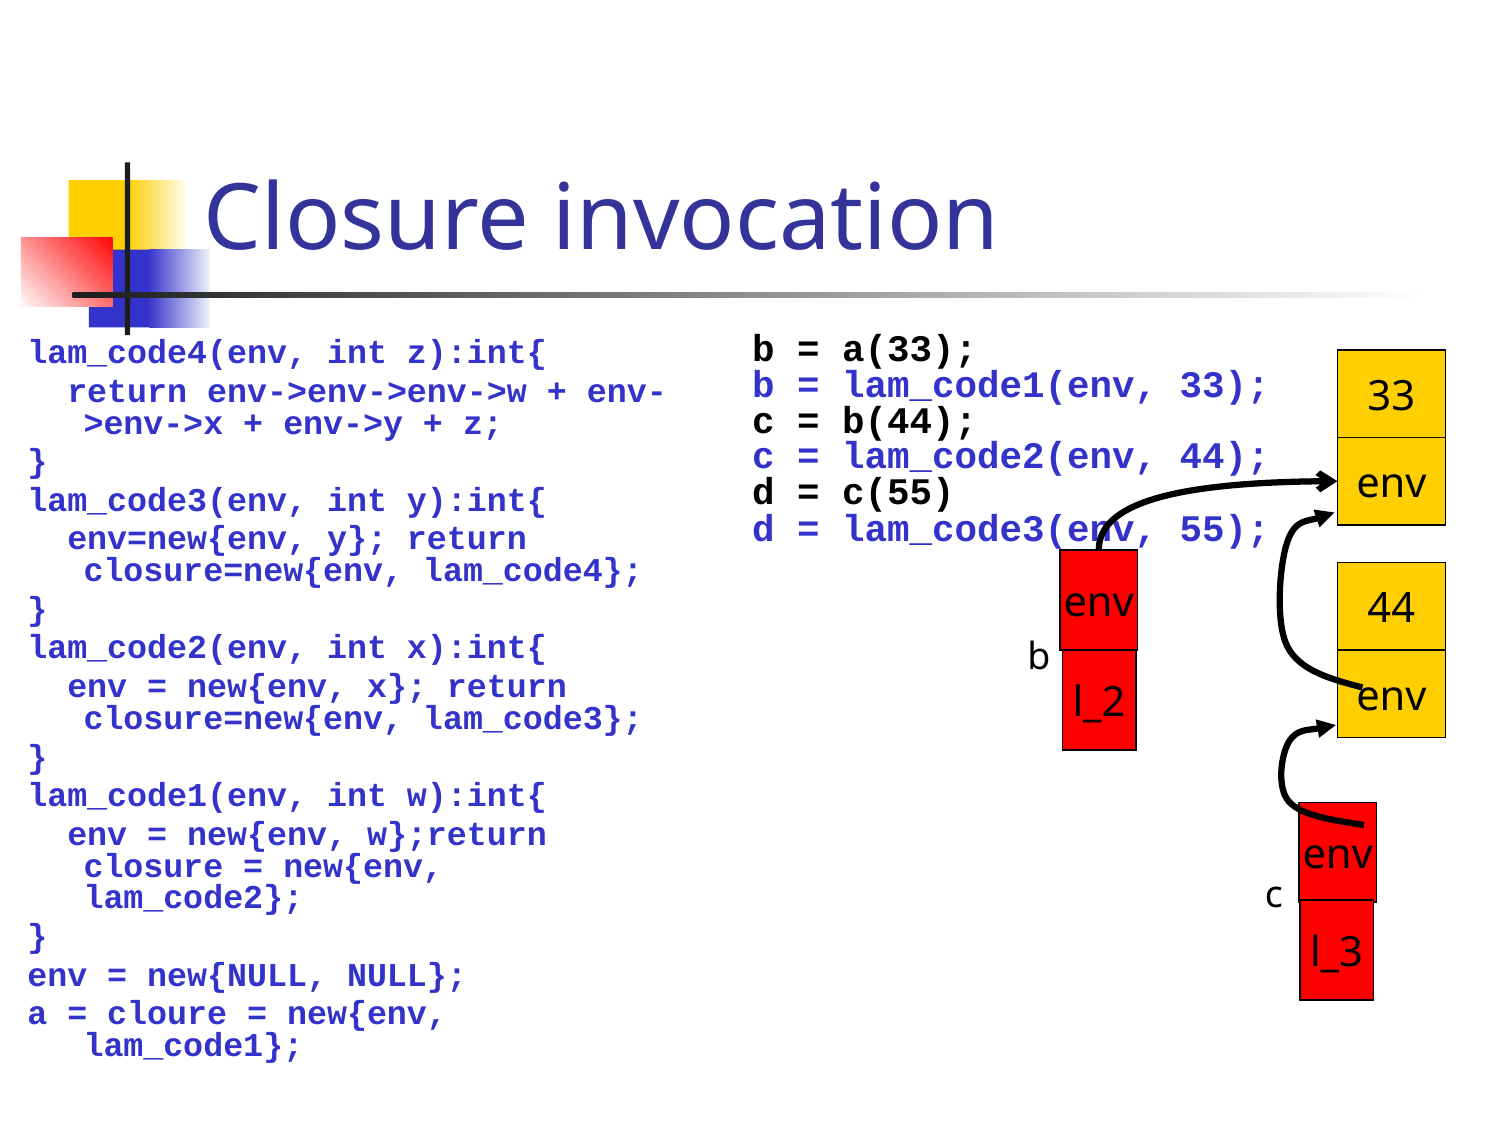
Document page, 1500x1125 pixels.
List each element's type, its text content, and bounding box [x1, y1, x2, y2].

text_box lam_code4(env, int z):int{ return env->env->env->w + env->env->x + env->y + z; } lam_code3(env, int y):int{ env=new{env, y}; return closure=new{env, lam_code4}; } lam_code2(env, int x):int{ env = new{env, x}; return closure=new{env, lam_code3}; } lam_code1(env, int w):int{ env = new{env, w};return closure = new{env, lam_code2}; } env = new{NULL, NULL}; a = cloure = new{env, lam_code1}; [12, 331, 688, 1063]
text_box env [1060, 549, 1138, 650]
text_box b [1012, 624, 1088, 685]
text_box [1281, 721, 1365, 826]
text_box c [1249, 862, 1325, 923]
text_box env [1337, 650, 1446, 738]
title Closure invocation [188, 35, 1468, 275]
text_box l_3 [1299, 900, 1374, 1000]
text_box b = a(33); b = lam_code1(env, 33); c = b(44); c = lam_code2(env, 44); d = c(55) d = lam_code3(env, 55); [737, 324, 1413, 1057]
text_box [1183, 396, 1253, 636]
text_box 33 [1337, 349, 1446, 438]
text_box l_2 [1062, 650, 1136, 750]
text_box 44 [1343, 562, 1446, 650]
text_box env [1299, 802, 1377, 903]
text_box env [1337, 438, 1446, 525]
text_box [1279, 510, 1363, 688]
